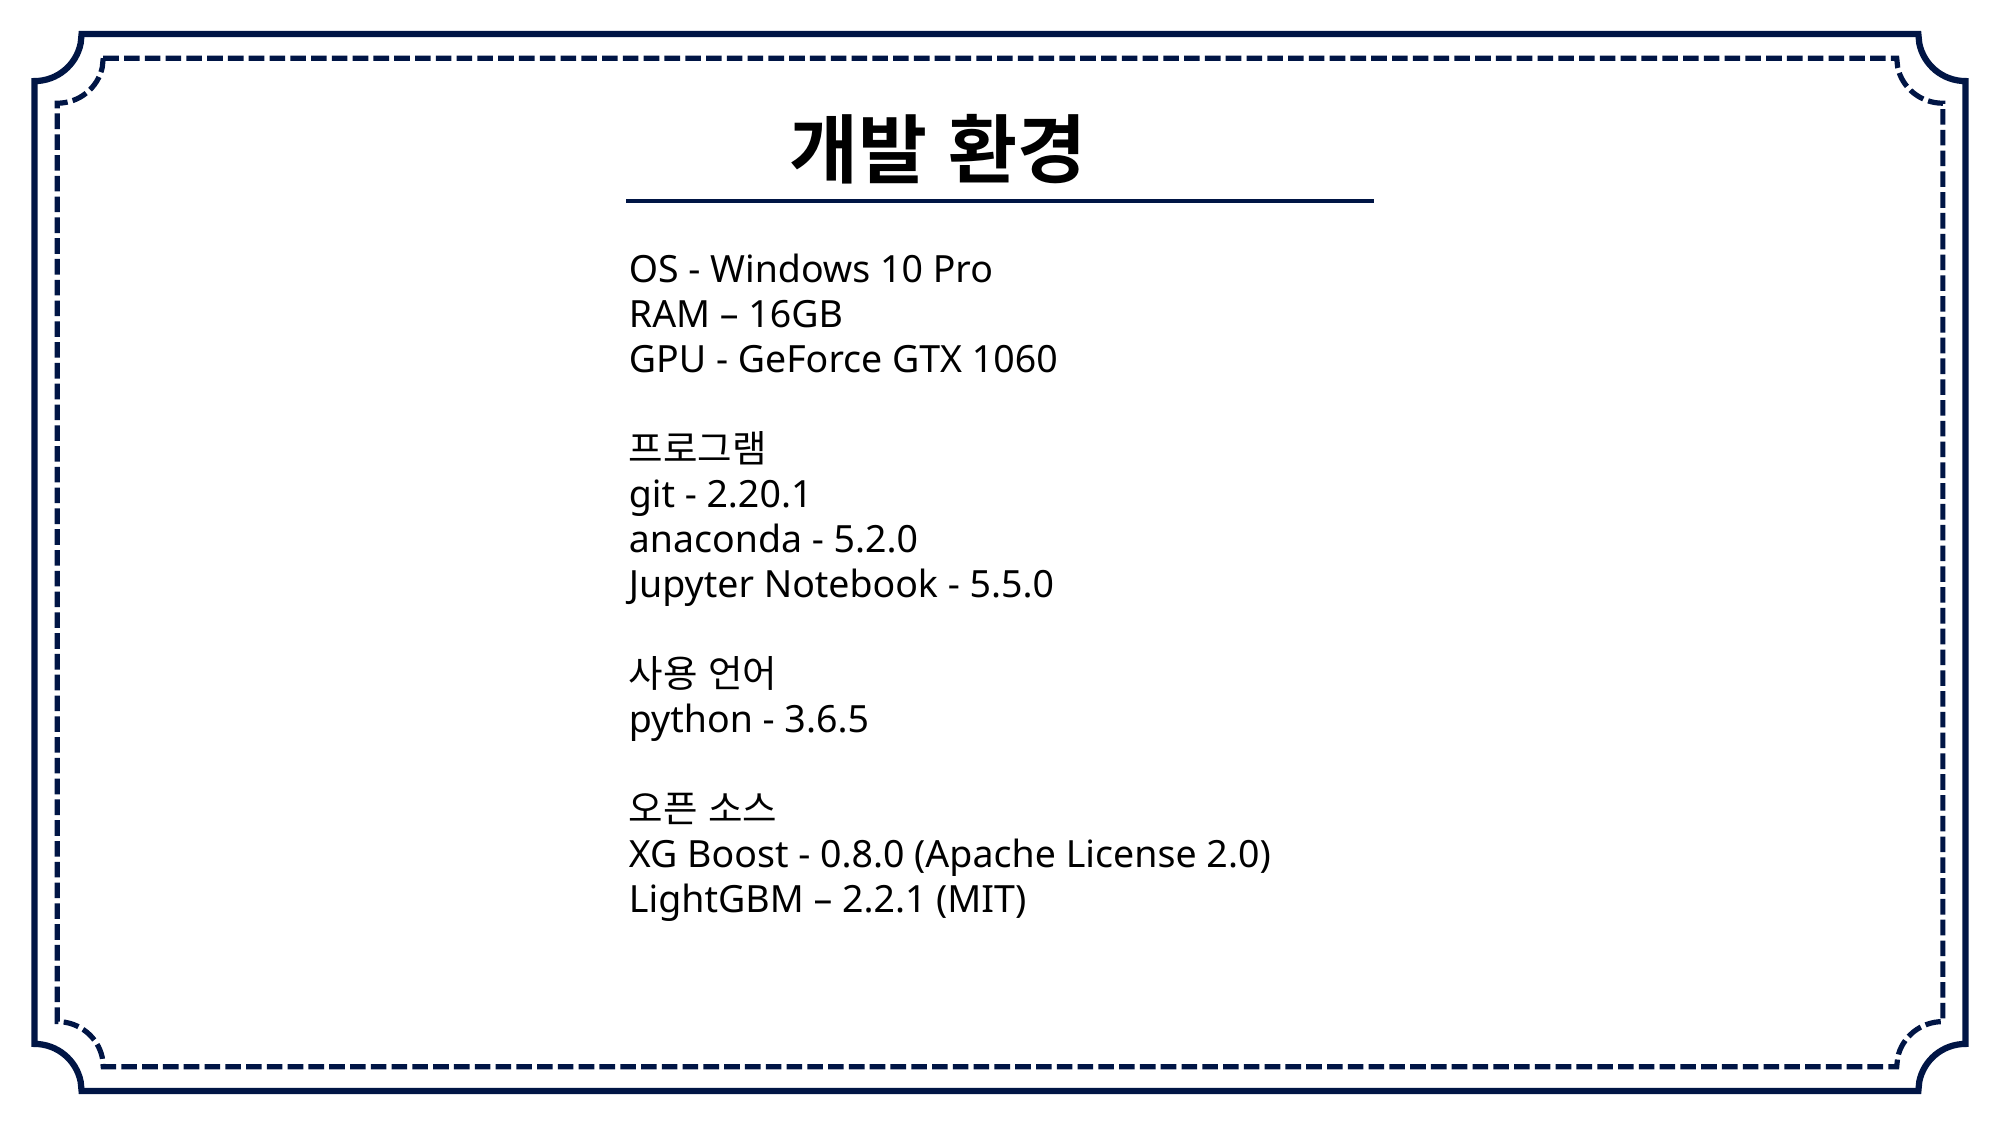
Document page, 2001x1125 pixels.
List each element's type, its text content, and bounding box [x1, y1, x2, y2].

text_box 개발 환경 [775, 94, 1156, 200]
text_box OS - Windows 10 Pro RAM – 16GB GPU - GeForce GTX 1060 프로그램 git - 2.20.1 anaconda - 5.2.0 Jupyter Notebook - 5.5.0 사용 언어 python - 3.6.5 오픈 소스 XG Boost - 0.8.0 (Apache License 2.0) LightGBM – 2.2.1 (MIT) [614, 237, 1405, 927]
text_box [33, 32, 1967, 1093]
text_box [56, 57, 1944, 1068]
